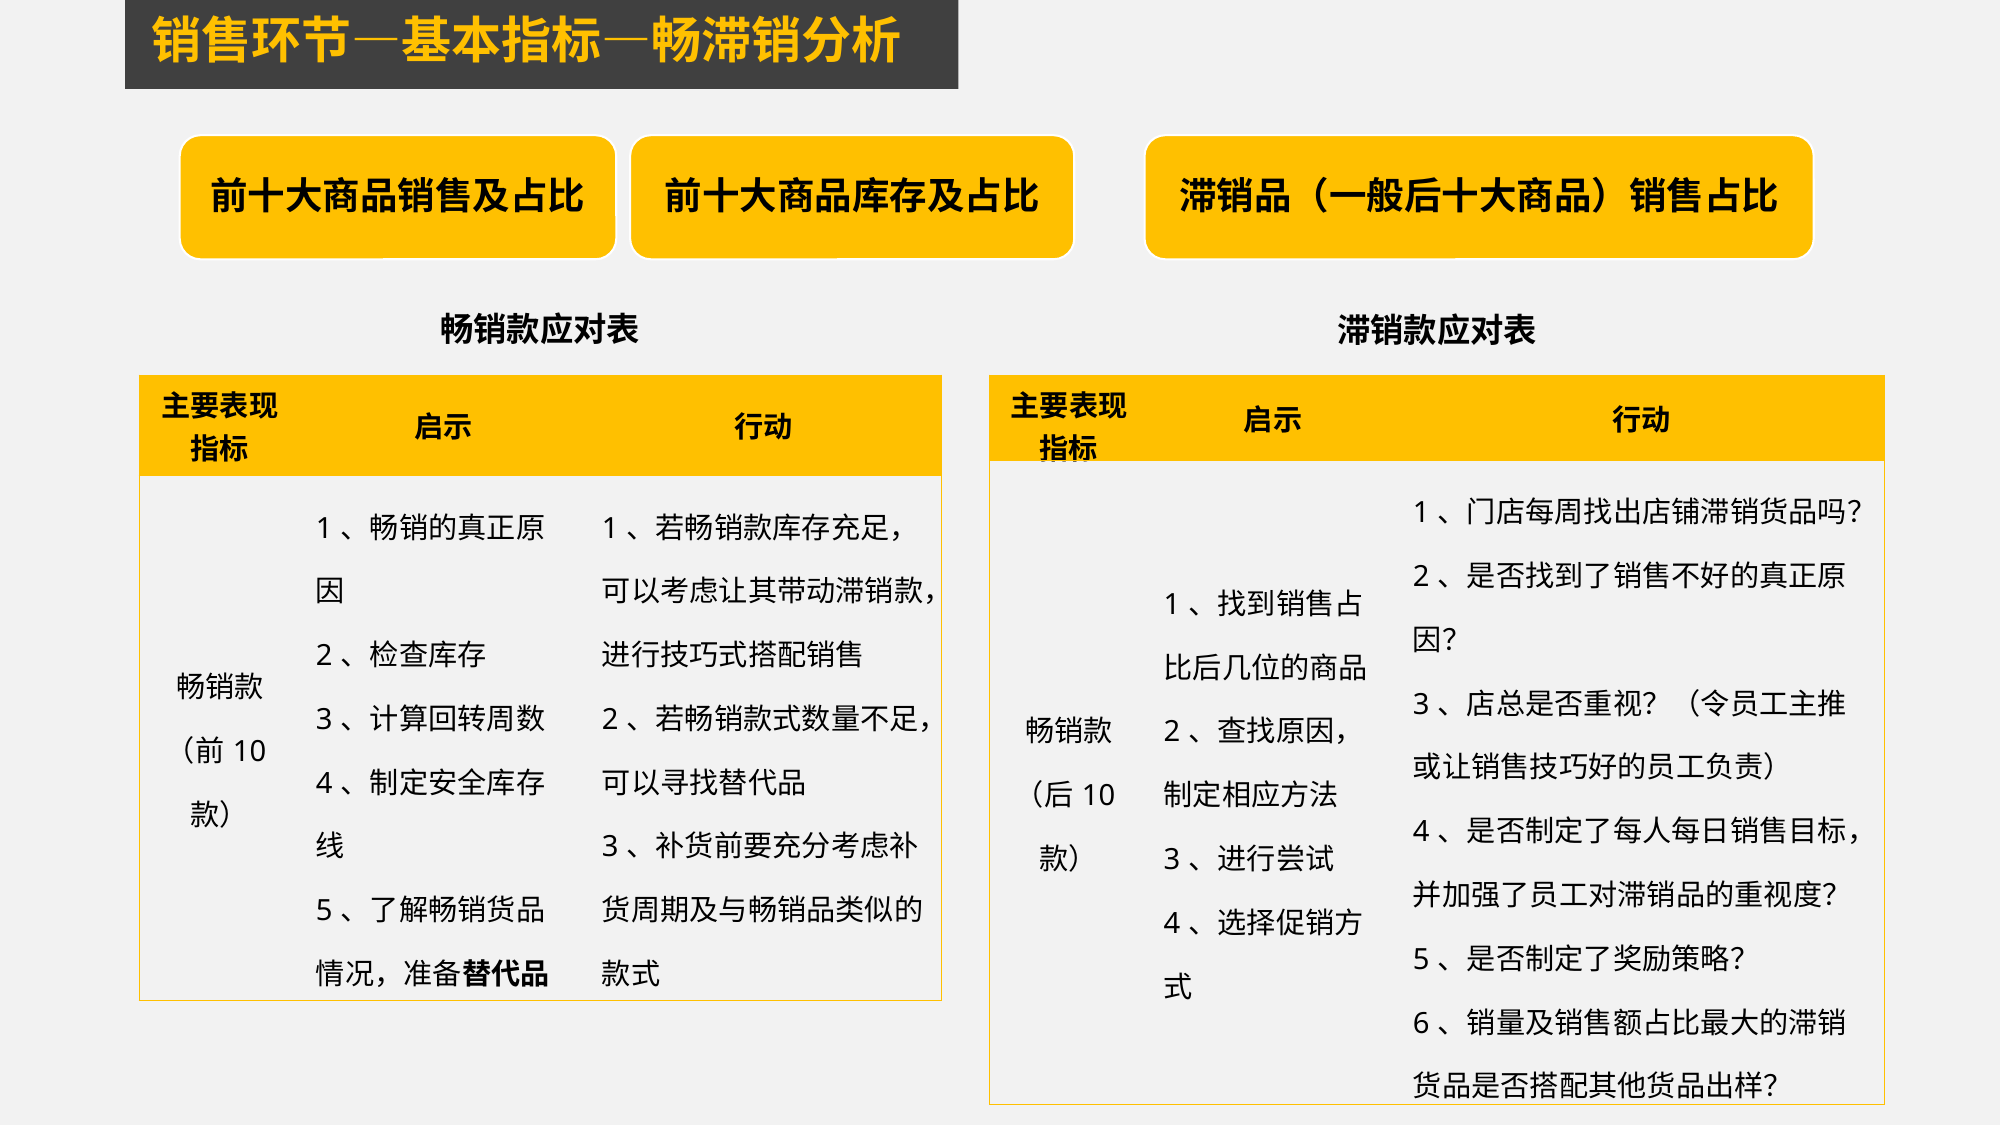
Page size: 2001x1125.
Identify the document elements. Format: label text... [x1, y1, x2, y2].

table_header 主要表现指标 [140, 376, 301, 475]
table_cell 1、找到销售占比后几位的商品 2、查找原因，制定相应方法 3、进行尝试 4、选择促销方式 [1149, 461, 1398, 1104]
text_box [630, 135, 1075, 260]
table_header 启示 [301, 376, 587, 475]
table_cell 1、门店每周找出店铺滞销货品吗？ 2、是否找到了销售不好的真正原因？ 3、店总是否重视？（令员工主推或让销售技巧好的员工负责） 4、是否制定了每人每日销售目标，并加强了员工对滞销品的重视度？ 5、是否制定了奖励策略？ 6、销量及销售额占比最大的滞销货品是否搭配其他货品出样？ 7、是否在例会及现场向员工传授滞销货品的卖点？ [1398, 461, 1884, 1104]
table_cell 1、畅销的真正原因 2、检查库存 3、计算回转周数 4、制定安全库存线 5、了解畅销货品情况，准备替代品 [301, 476, 587, 1000]
table_cell 畅销款 （前10款） [140, 476, 301, 1000]
table_header 行动 [1398, 376, 1884, 460]
table_cell 1、若畅销款库存充足，可以考虑让其带动滞销款，进行技巧式搭配销售 2、若畅销款式数量不足，可以寻找替代品 3、补货前要充分考虑补货周期及与畅销品类似的款式 [587, 476, 941, 1000]
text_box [179, 135, 617, 260]
text_box 畅销款应对表 [425, 300, 655, 356]
table_header 行动 [587, 376, 941, 475]
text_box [1144, 135, 1814, 260]
table_header 主要表现指标 [990, 376, 1149, 460]
table_header 启示 [1149, 376, 1398, 460]
text_box 滞销款应对表 [1322, 301, 1552, 356]
list 销售环节—基本指标—畅滞销分析 [136, 8, 1011, 85]
table_cell 畅销款 （后10款） [990, 461, 1149, 1104]
